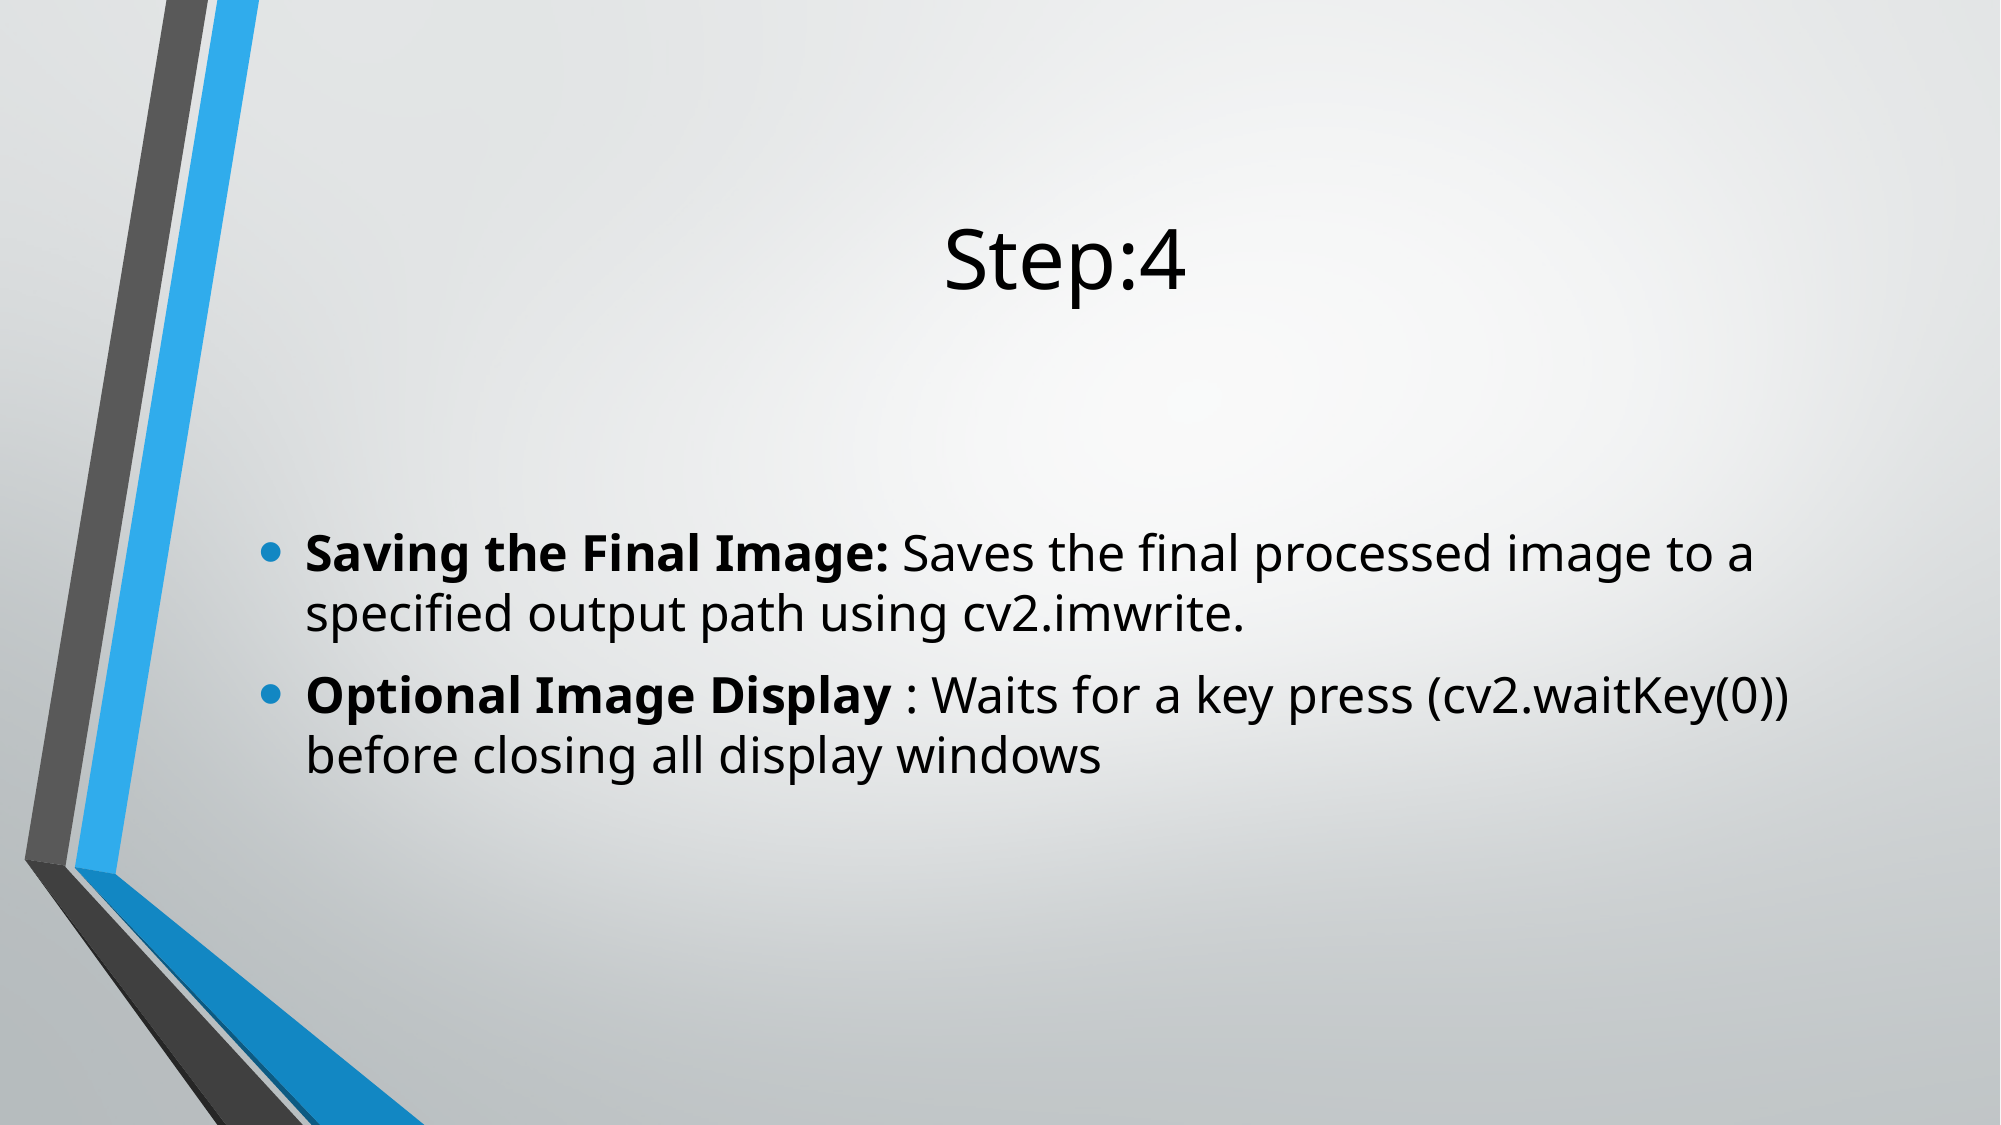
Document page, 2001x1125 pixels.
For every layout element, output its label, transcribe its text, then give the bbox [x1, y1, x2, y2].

title Step:4 [243, 112, 1887, 400]
list Saving the Final Image: Saves the final processed image to a specified output path using cv2.imwrite. Optional Image Display : Waits for a key press (cv2.waitKey(0)) before closing all display windows [243, 437, 1887, 950]
